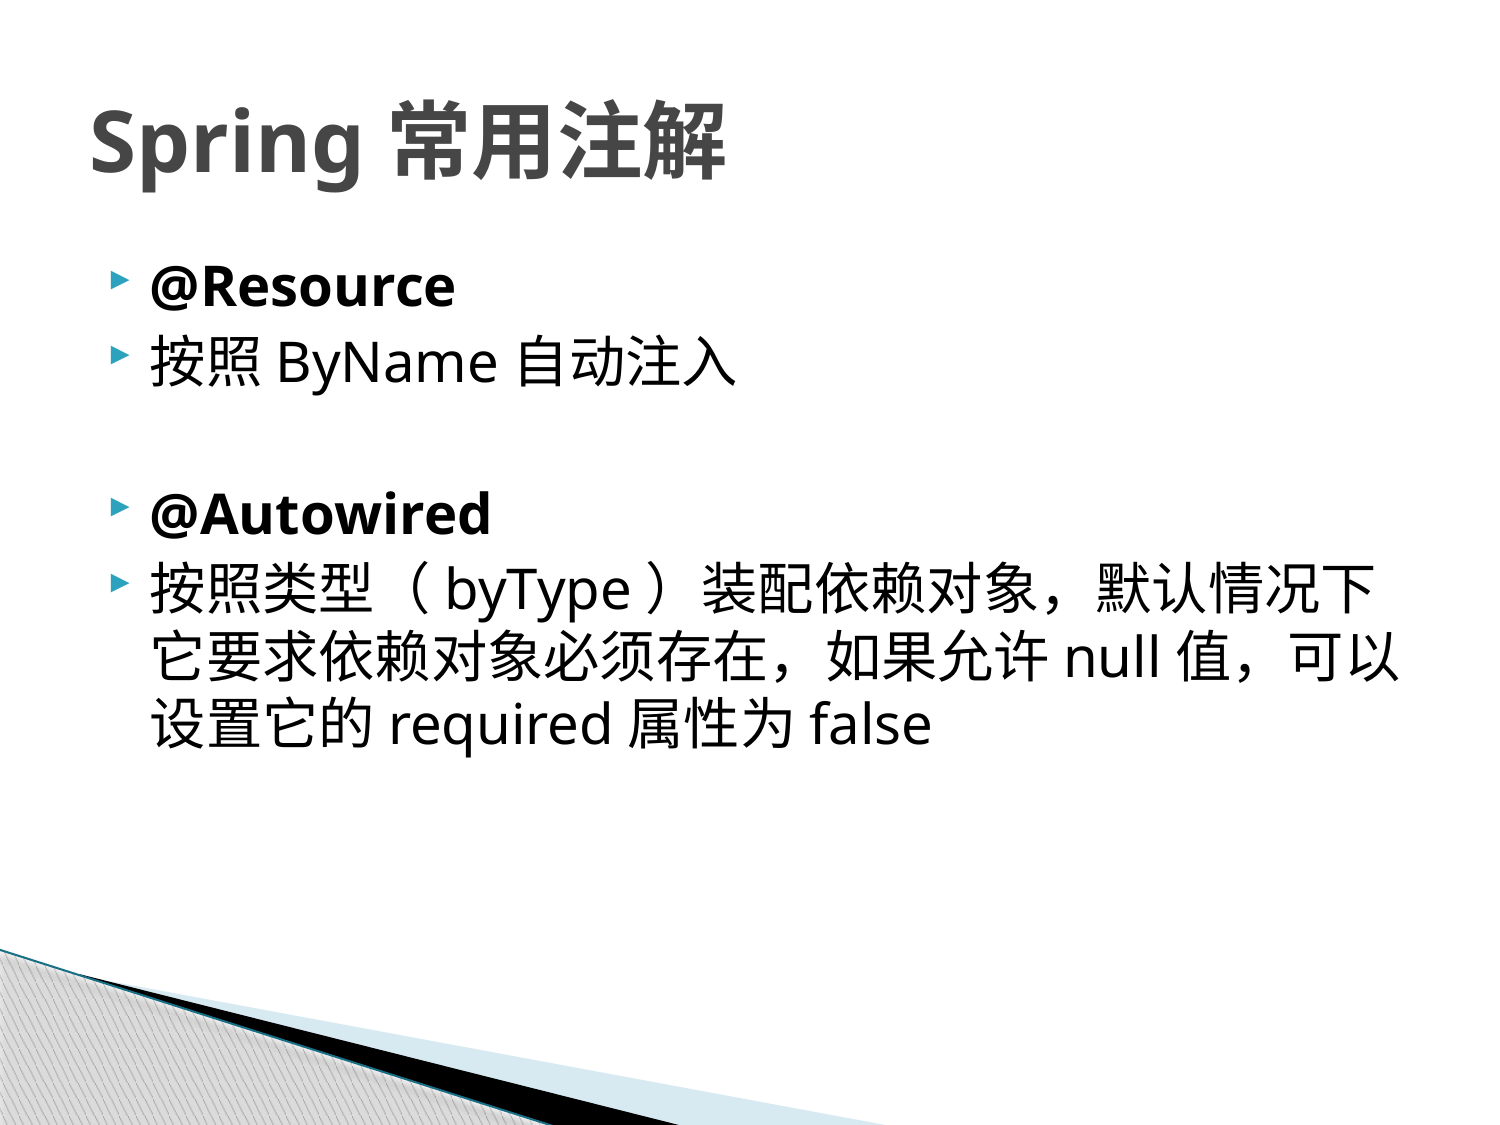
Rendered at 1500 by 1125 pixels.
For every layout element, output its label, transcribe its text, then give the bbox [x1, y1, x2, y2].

title Spring常用注解 [75, 45, 1425, 233]
list @Resource 按照ByName自动注入 @Autowired 按照类型（byType）装配依赖对象，默认情况下它要求依赖对象必须存在，如果允许null值，可以设置它的required属性为false [75, 243, 1425, 986]
